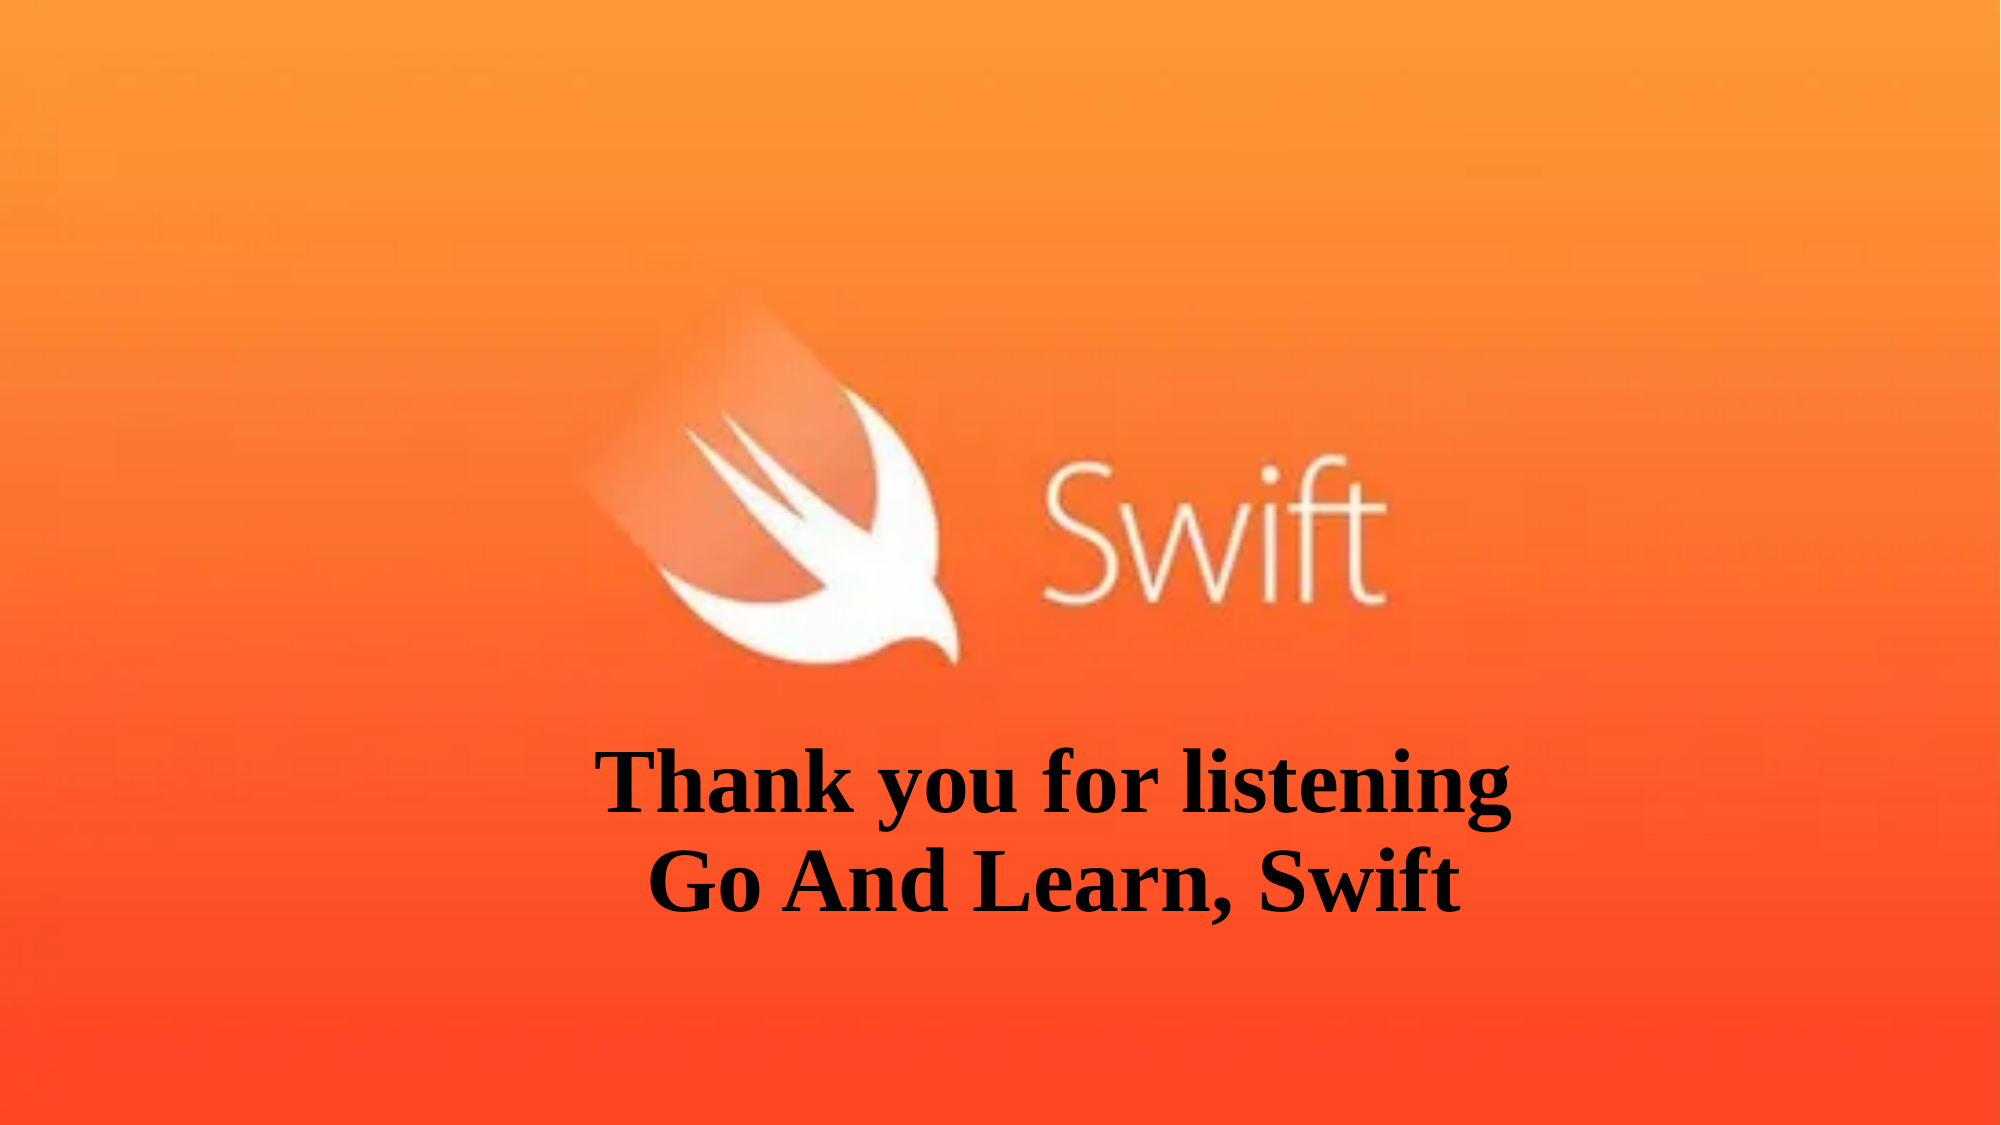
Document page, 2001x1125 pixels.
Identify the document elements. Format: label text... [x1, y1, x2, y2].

title Thank you for listening Go And Learn, Swift [153, 562, 1956, 1125]
picture [0, 0, 2001, 1125]
